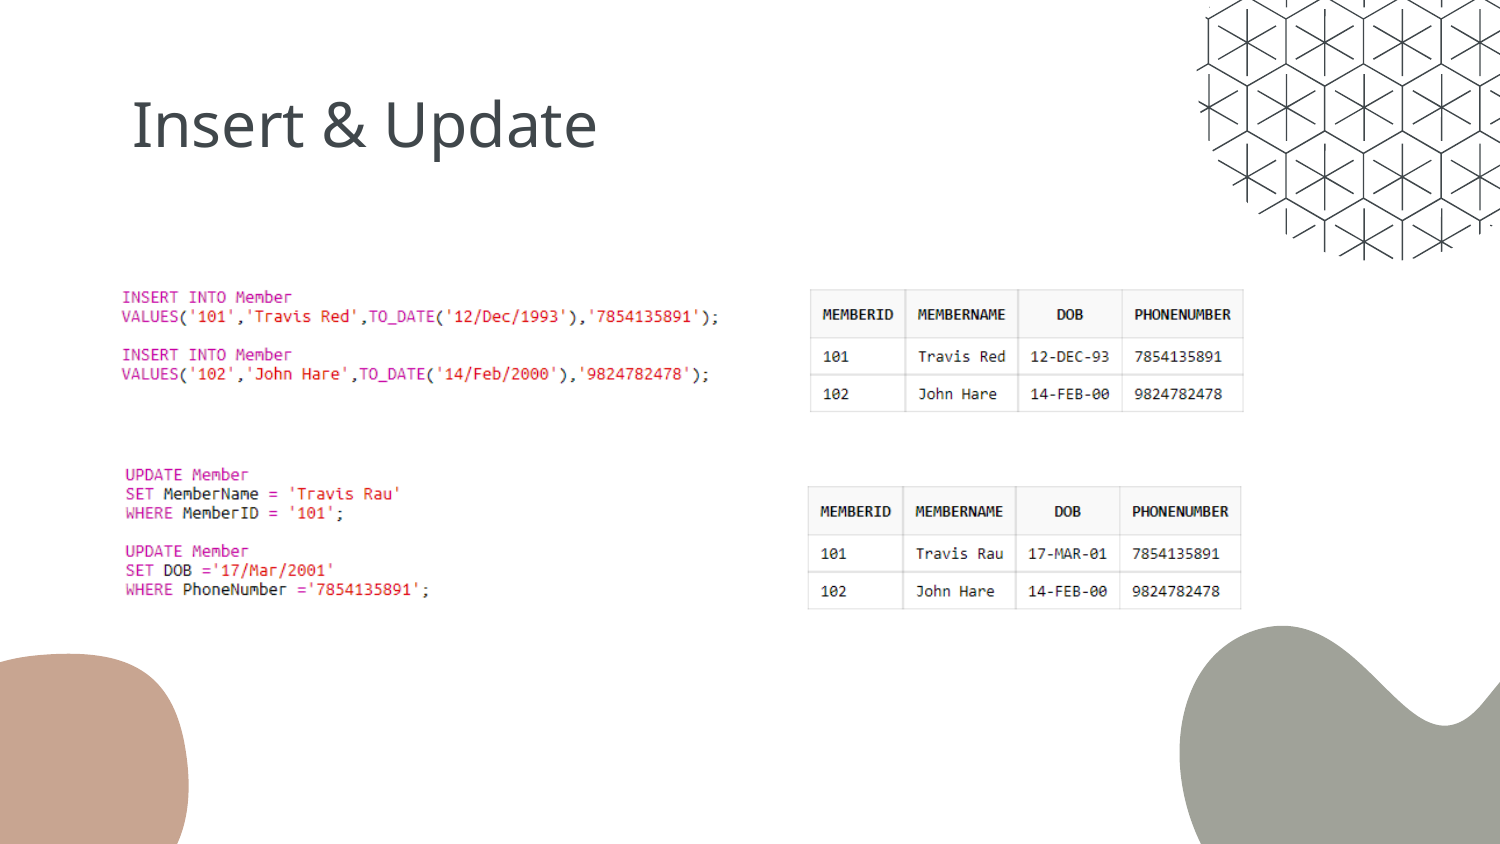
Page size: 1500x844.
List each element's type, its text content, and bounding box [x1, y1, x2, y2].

picture [802, 478, 1254, 613]
picture [118, 280, 751, 395]
picture [802, 280, 1254, 418]
title Insert & Update [116, 85, 1383, 175]
picture [118, 455, 470, 613]
